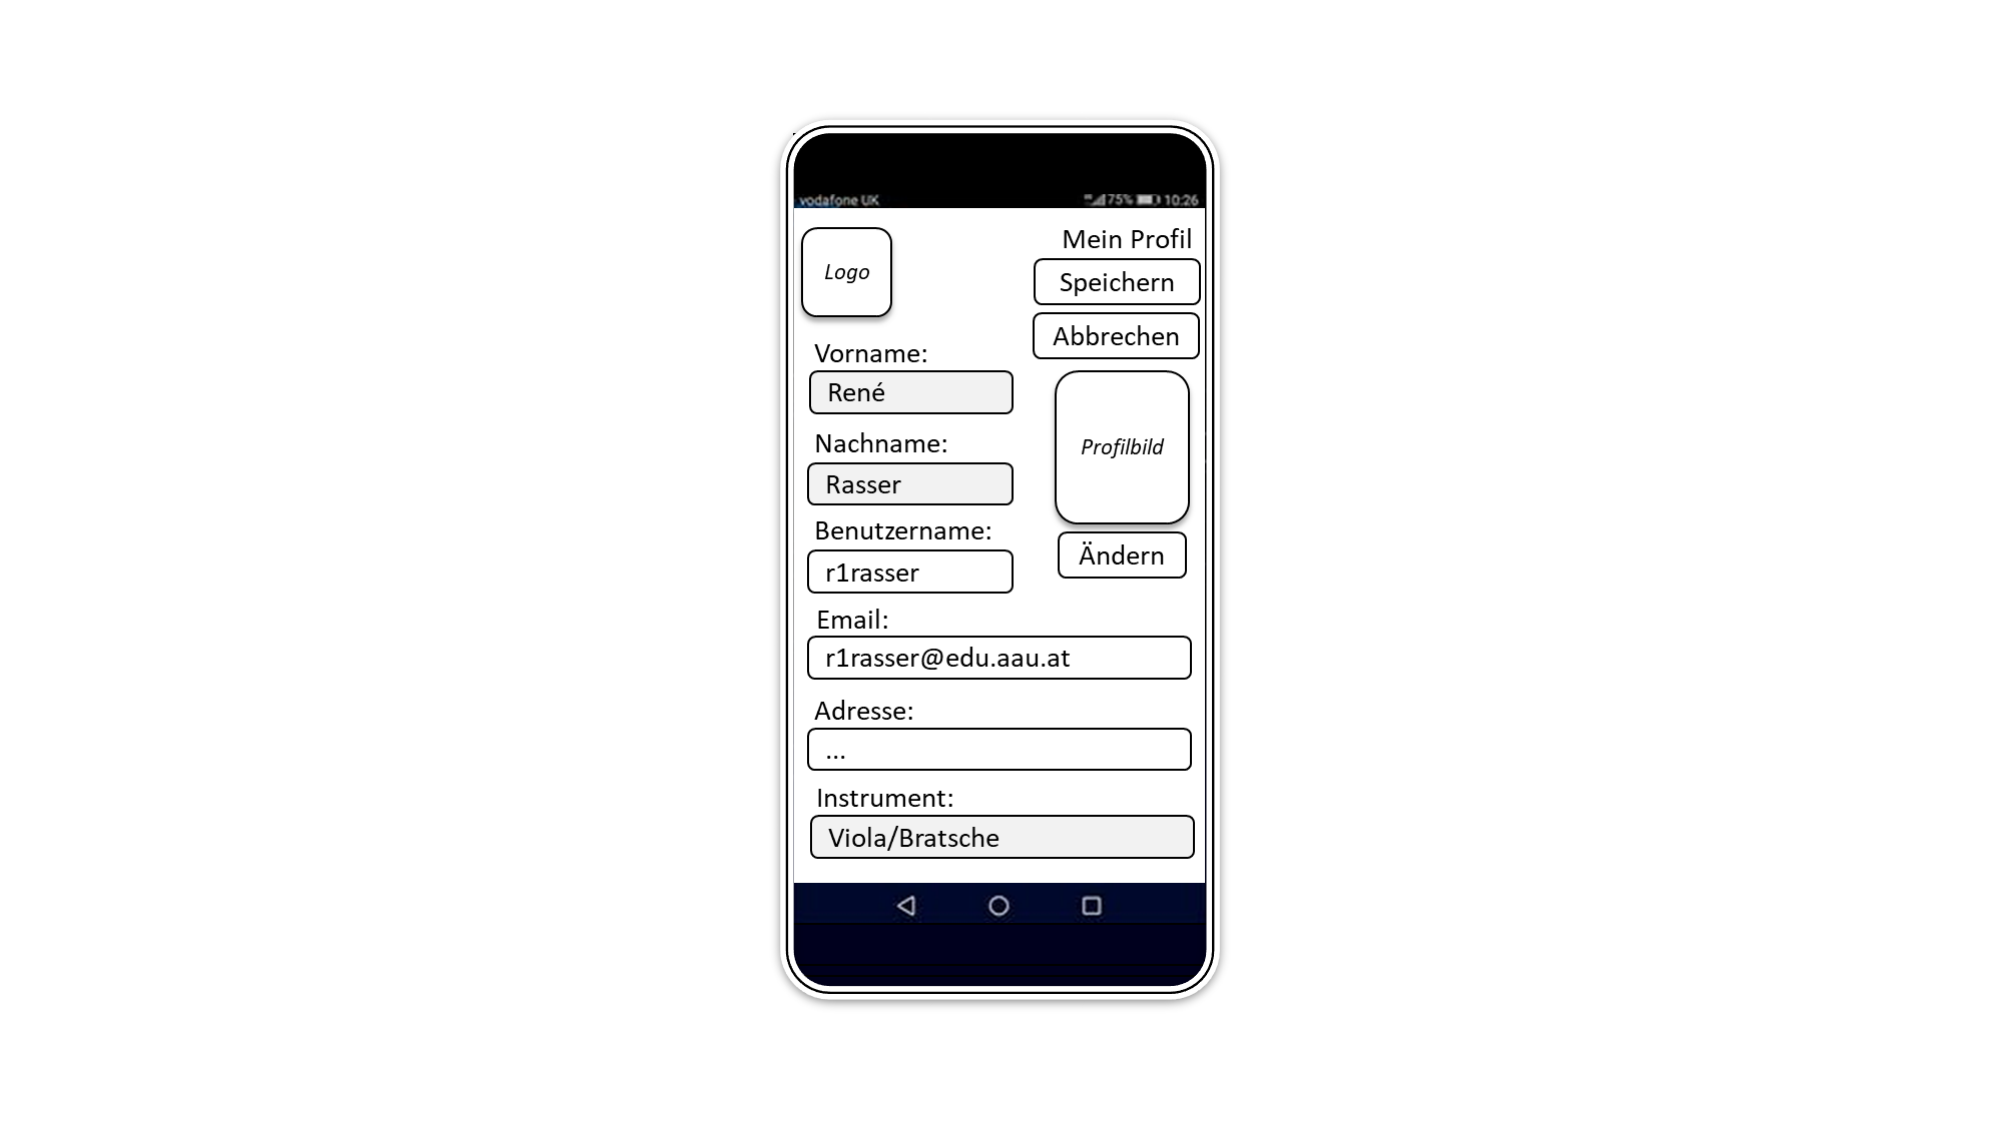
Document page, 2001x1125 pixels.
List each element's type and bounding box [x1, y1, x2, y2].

picture [764, 106, 1236, 1019]
